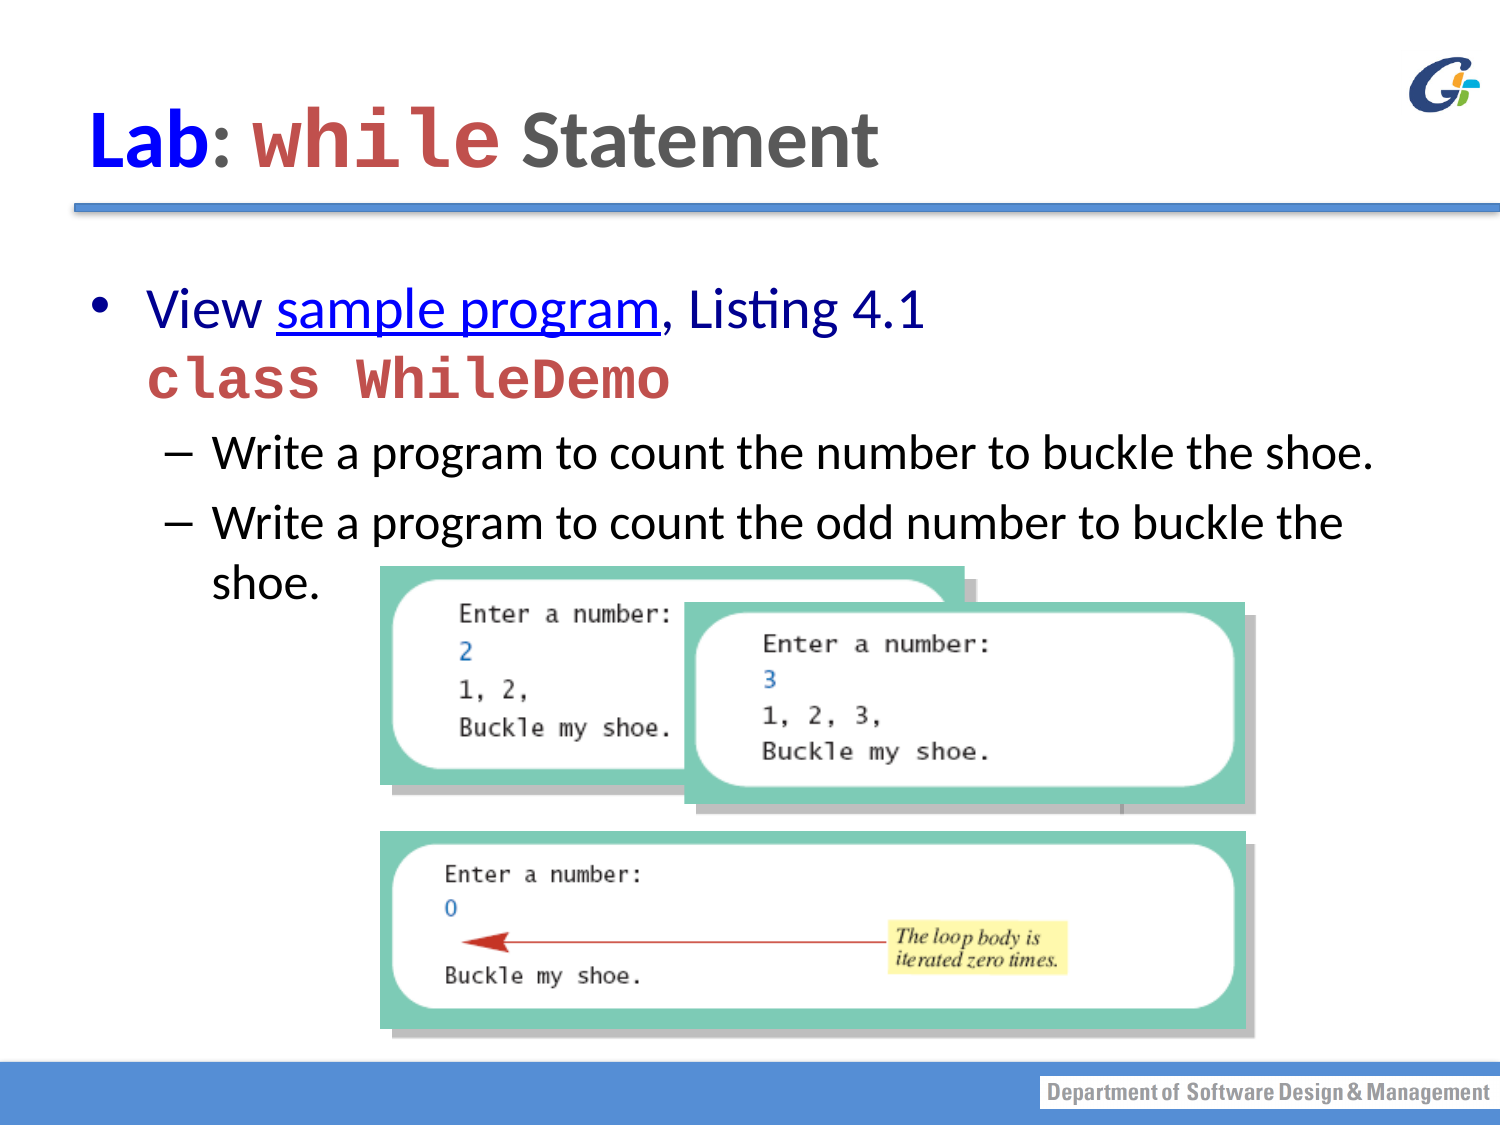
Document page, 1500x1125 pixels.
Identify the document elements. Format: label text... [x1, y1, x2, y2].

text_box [684, 602, 1246, 804]
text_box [379, 566, 965, 785]
picture [1040, 1076, 1500, 1109]
picture [1401, 50, 1482, 115]
picture [379, 831, 1246, 1029]
list View sample program, Listing 4.1 class WhileDemo Write a program to count the number to buckle the shoe. Write a program to count the odd number to buckle the shoe. [75, 262, 1425, 1064]
title Lab: while Statement [75, 76, 1425, 225]
